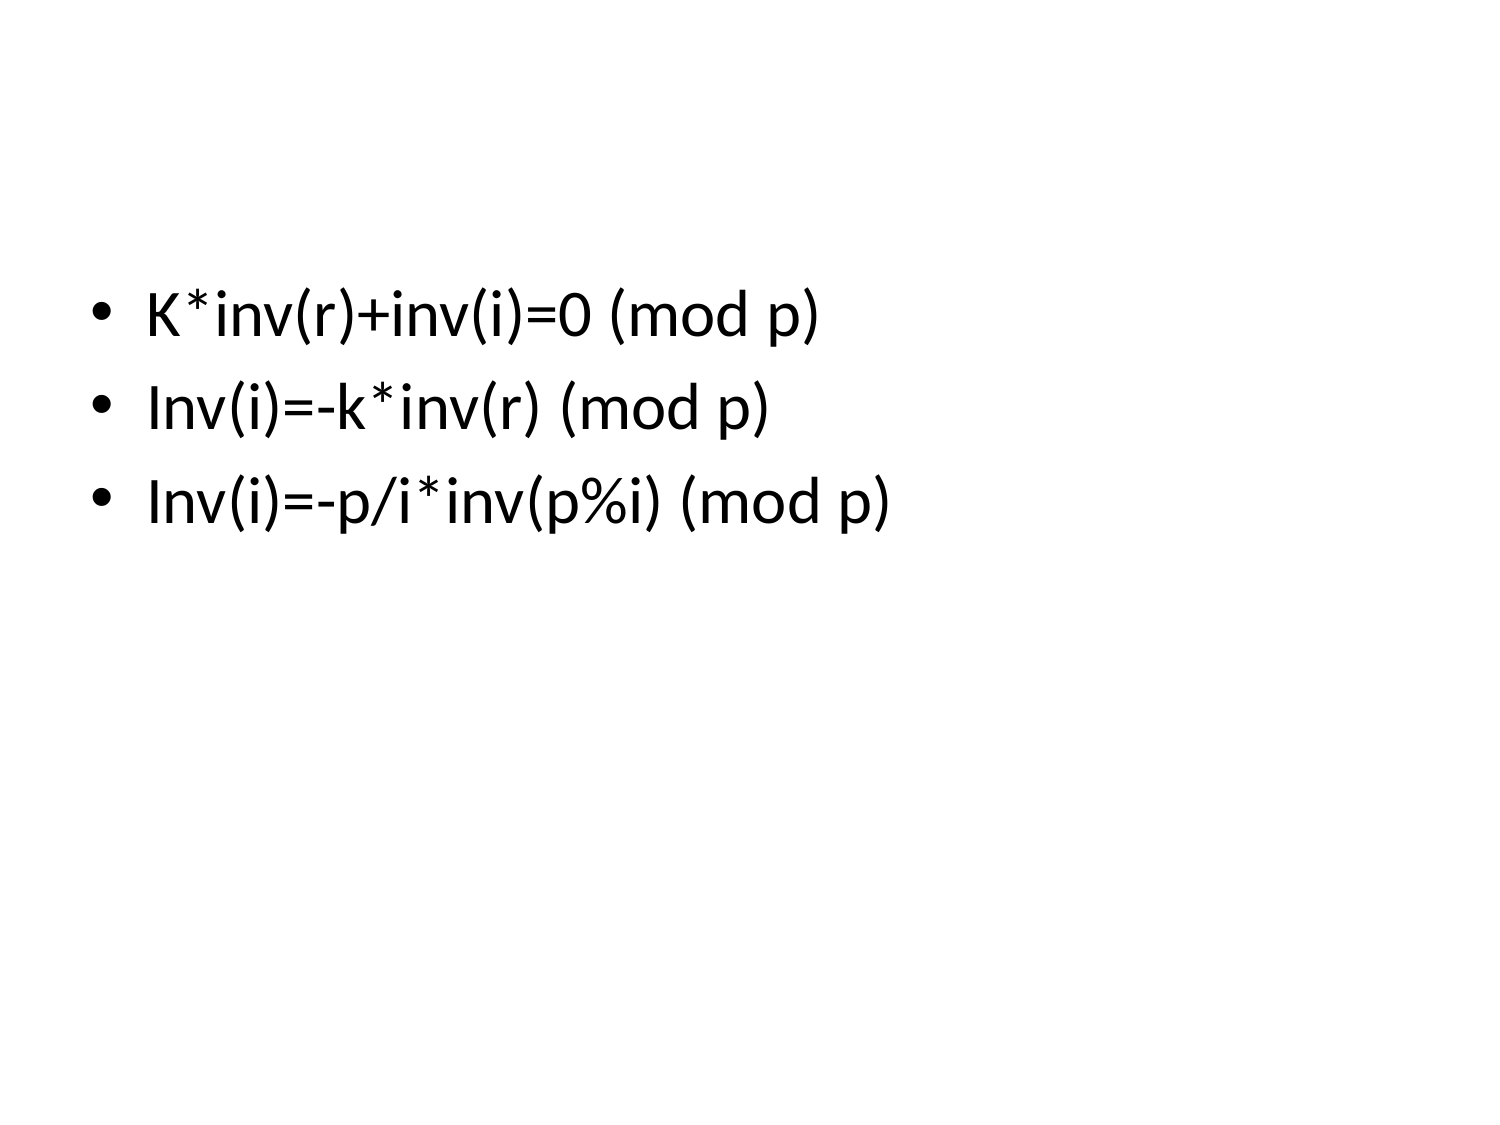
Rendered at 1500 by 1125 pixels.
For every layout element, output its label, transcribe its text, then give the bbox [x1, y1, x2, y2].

list K*inv(r)+inv(i)=0 (mod p) Inv(i)=-k*inv(r) (mod p) Inv(i)=-p/i*inv(p%i) (mod p) [75, 262, 1425, 1005]
